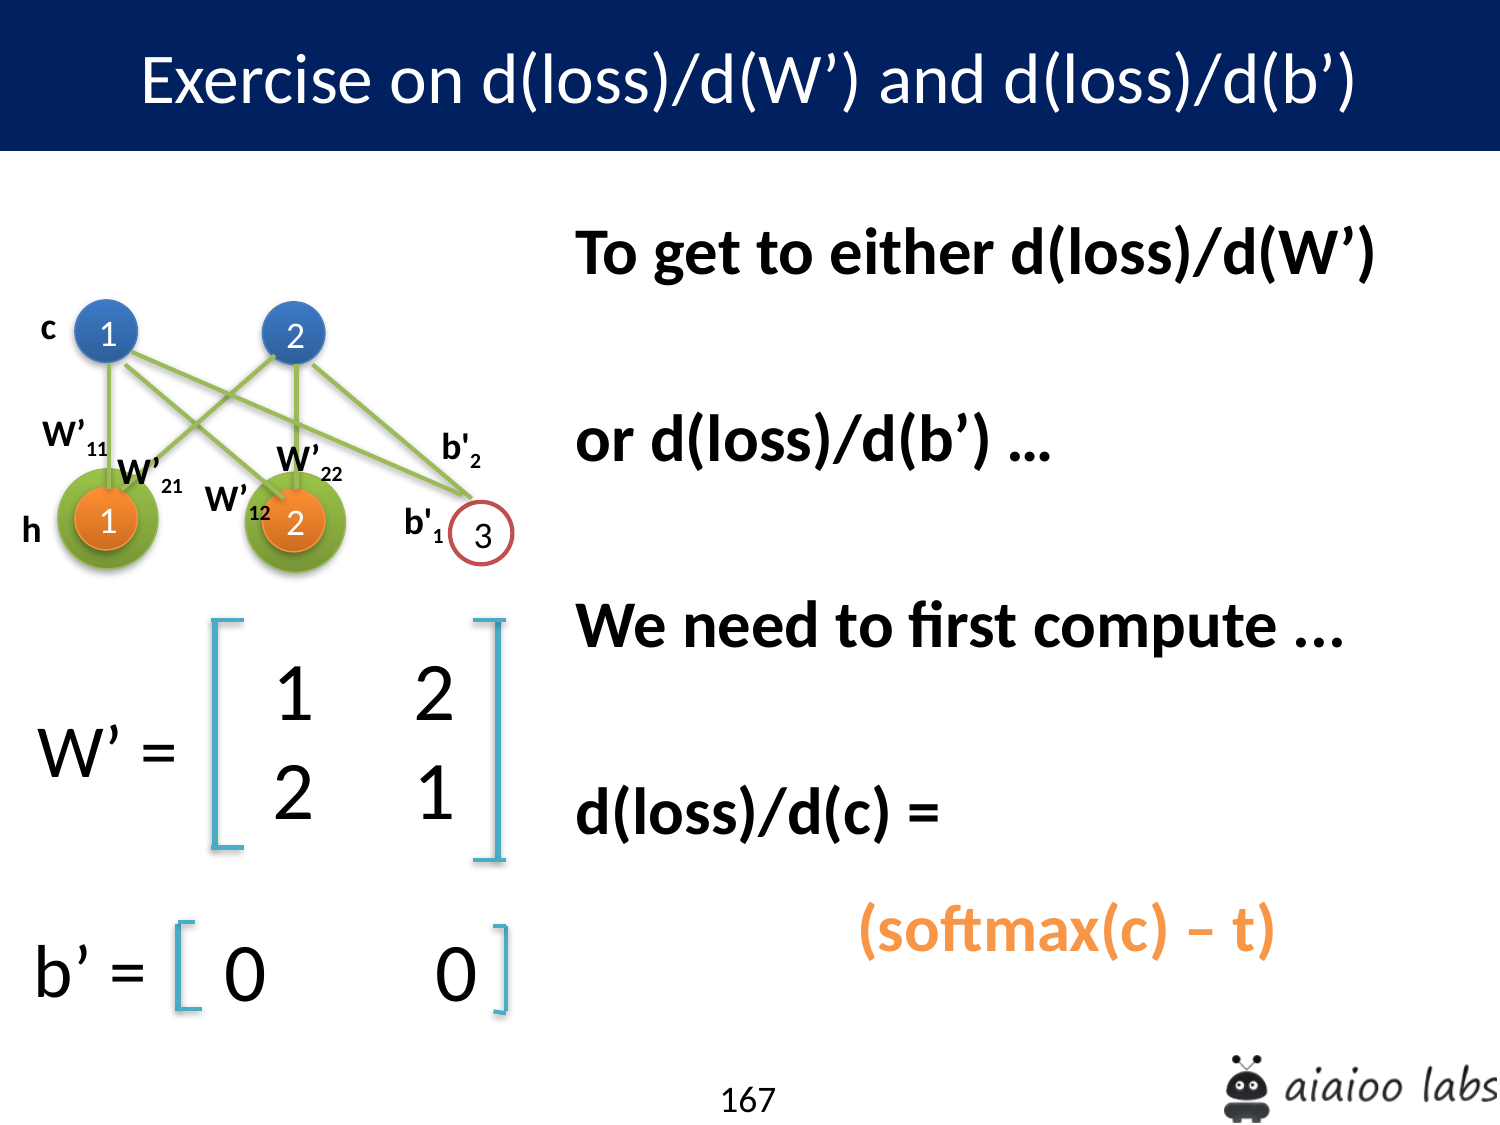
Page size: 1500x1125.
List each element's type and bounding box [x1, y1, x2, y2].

list [560, 200, 1494, 1088]
text_box [842, 876, 1308, 972]
text_box [22, 695, 193, 801]
text_box [257, 629, 471, 845]
text_box [176, 911, 507, 1026]
text_box [25, 295, 72, 355]
text_box [0, 0, 1500, 151]
text_box [6, 299, 515, 574]
text_box [210, 620, 245, 848]
text_box [472, 620, 507, 861]
text_box [19, 915, 162, 1021]
picture [1224, 1055, 1497, 1123]
